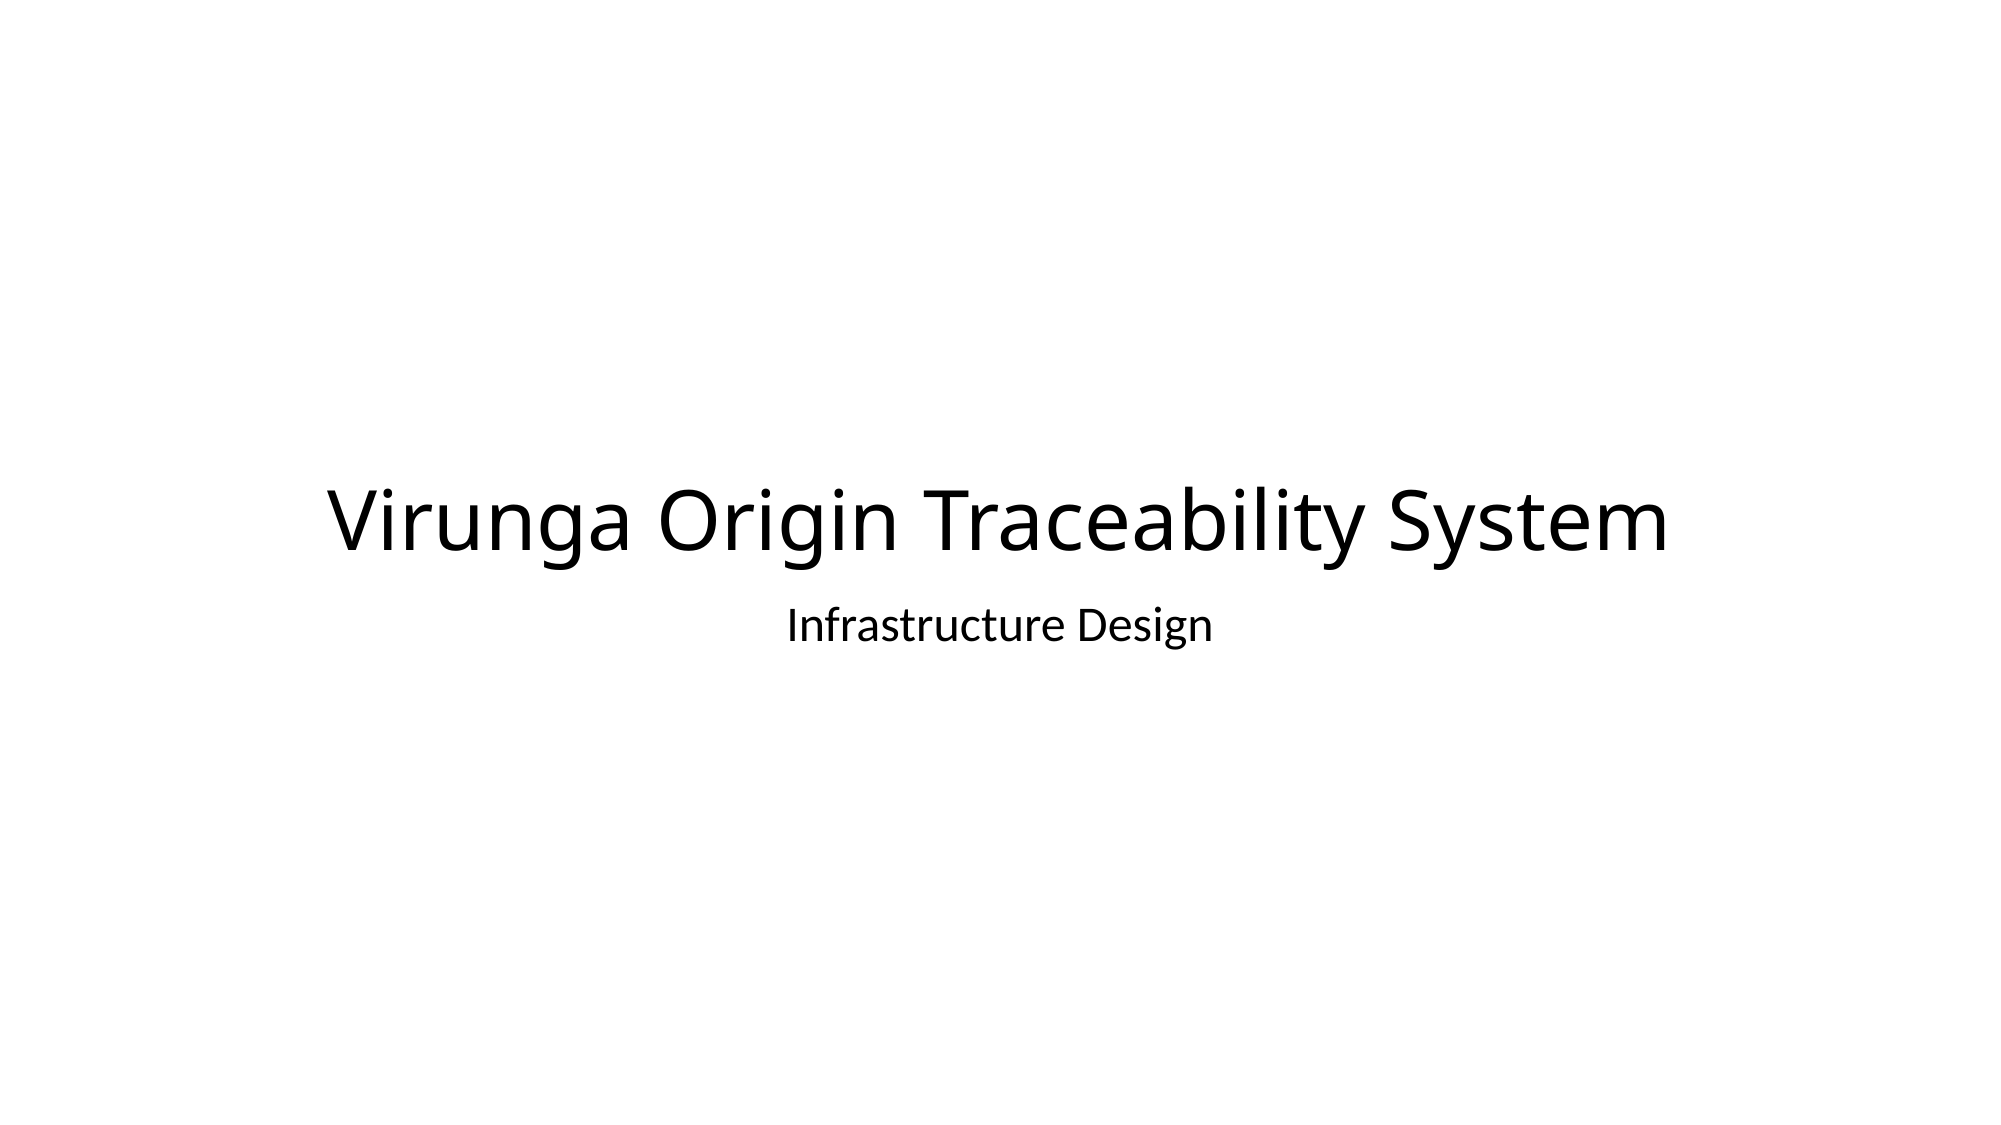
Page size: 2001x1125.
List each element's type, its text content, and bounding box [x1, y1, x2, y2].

subtitle Infrastructure Design [249, 590, 1750, 863]
title Virunga Origin Traceability System [249, 184, 1750, 576]
